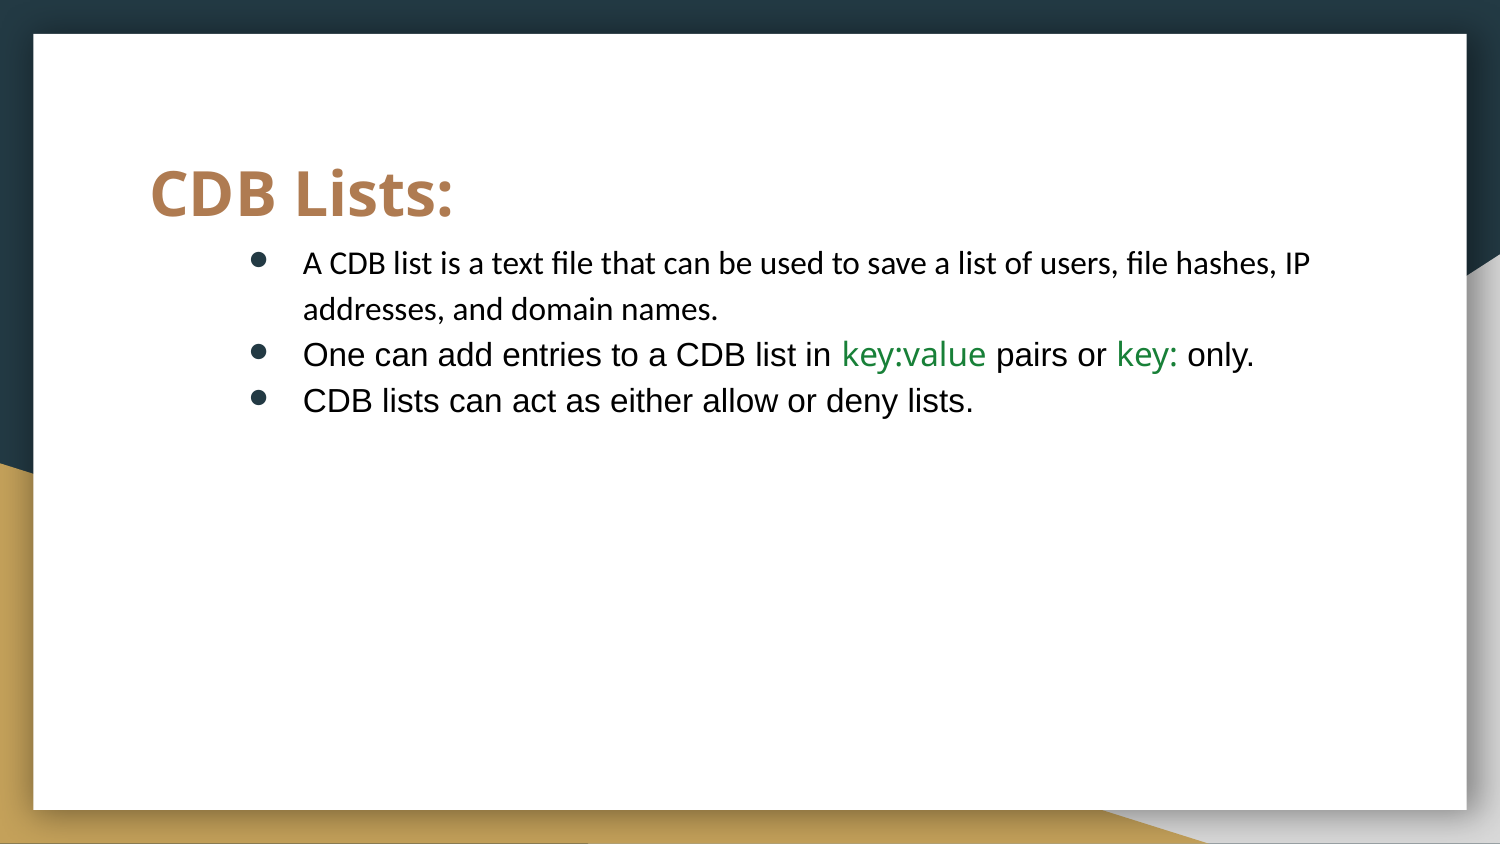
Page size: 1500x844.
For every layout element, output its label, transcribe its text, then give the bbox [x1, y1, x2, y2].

list A CDB list is a text file that can be used to save a list of users, file hashes, IP addresses, and domain names. One can add entries to a CDB list in key:value pairs or key: only. CDB lists can act as either allow or deny lists. [212, 220, 1391, 735]
title CDB Lists: [134, 138, 1366, 296]
